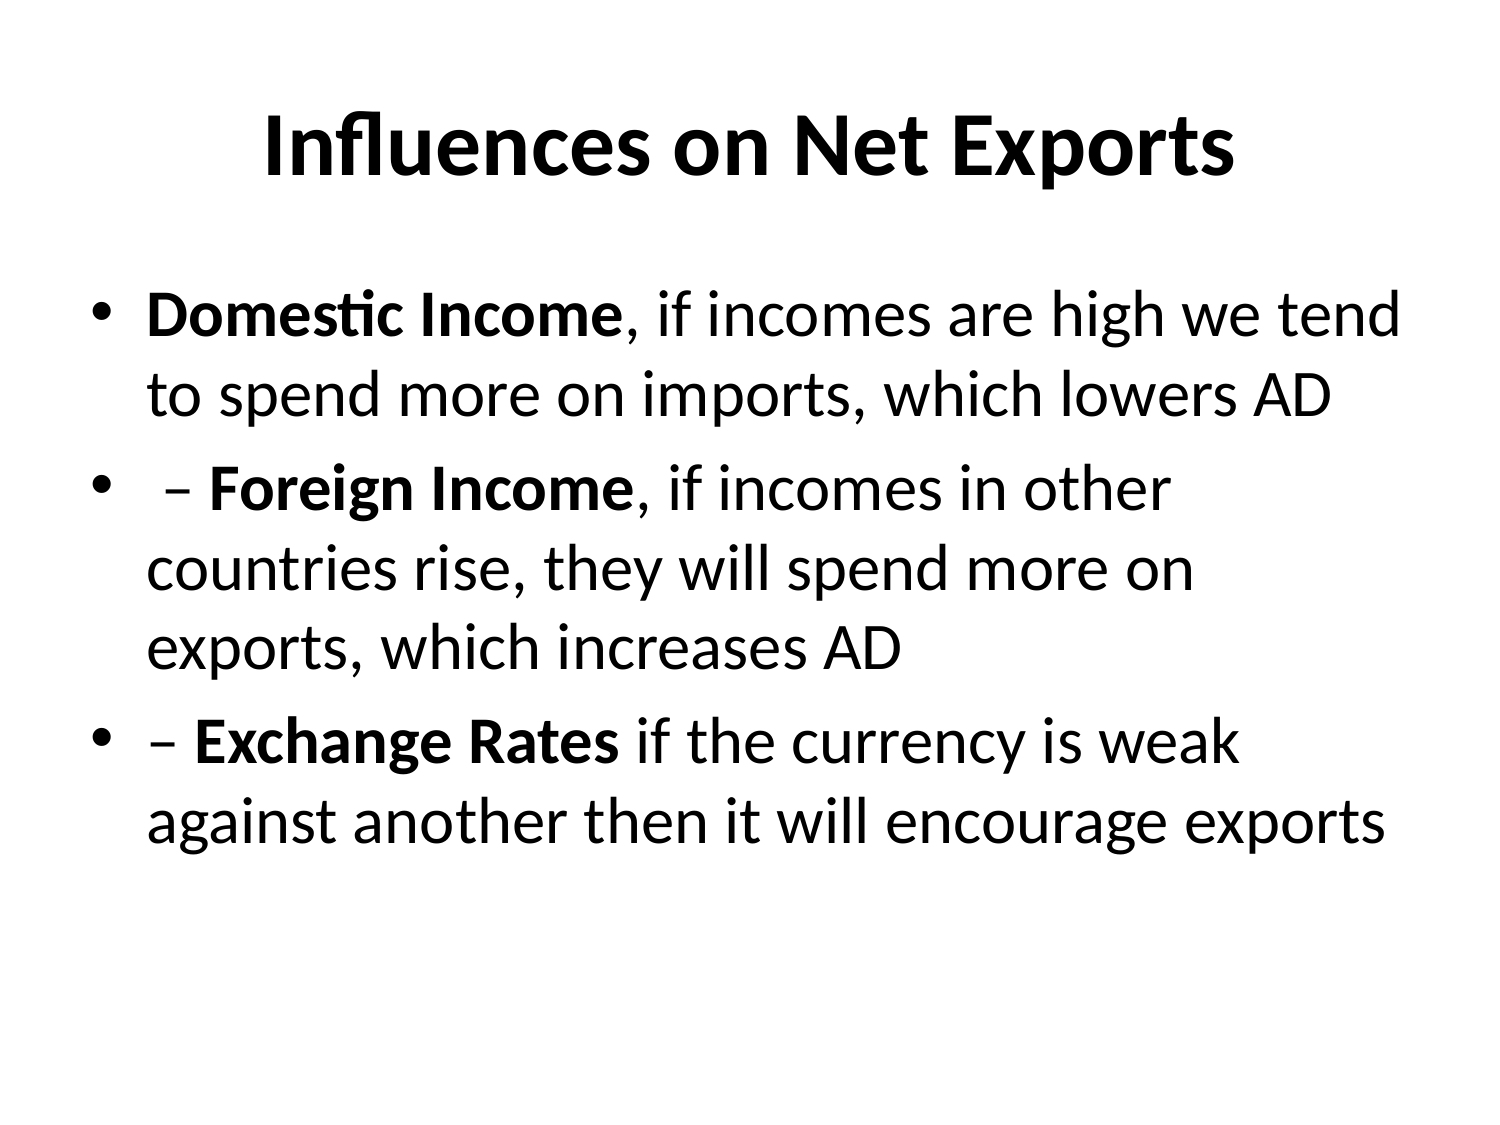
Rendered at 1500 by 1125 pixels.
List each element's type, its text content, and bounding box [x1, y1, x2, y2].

title Influences on Net Exports [75, 45, 1425, 233]
list Domestic Income, if incomes are high we tend to spend more on imports, which lowers AD – Foreign Income, if incomes in other countries rise, they will spend more on exports, which increases AD – Exchange Rates if the currency is weak against another then it will encourage exports [75, 262, 1425, 1005]
